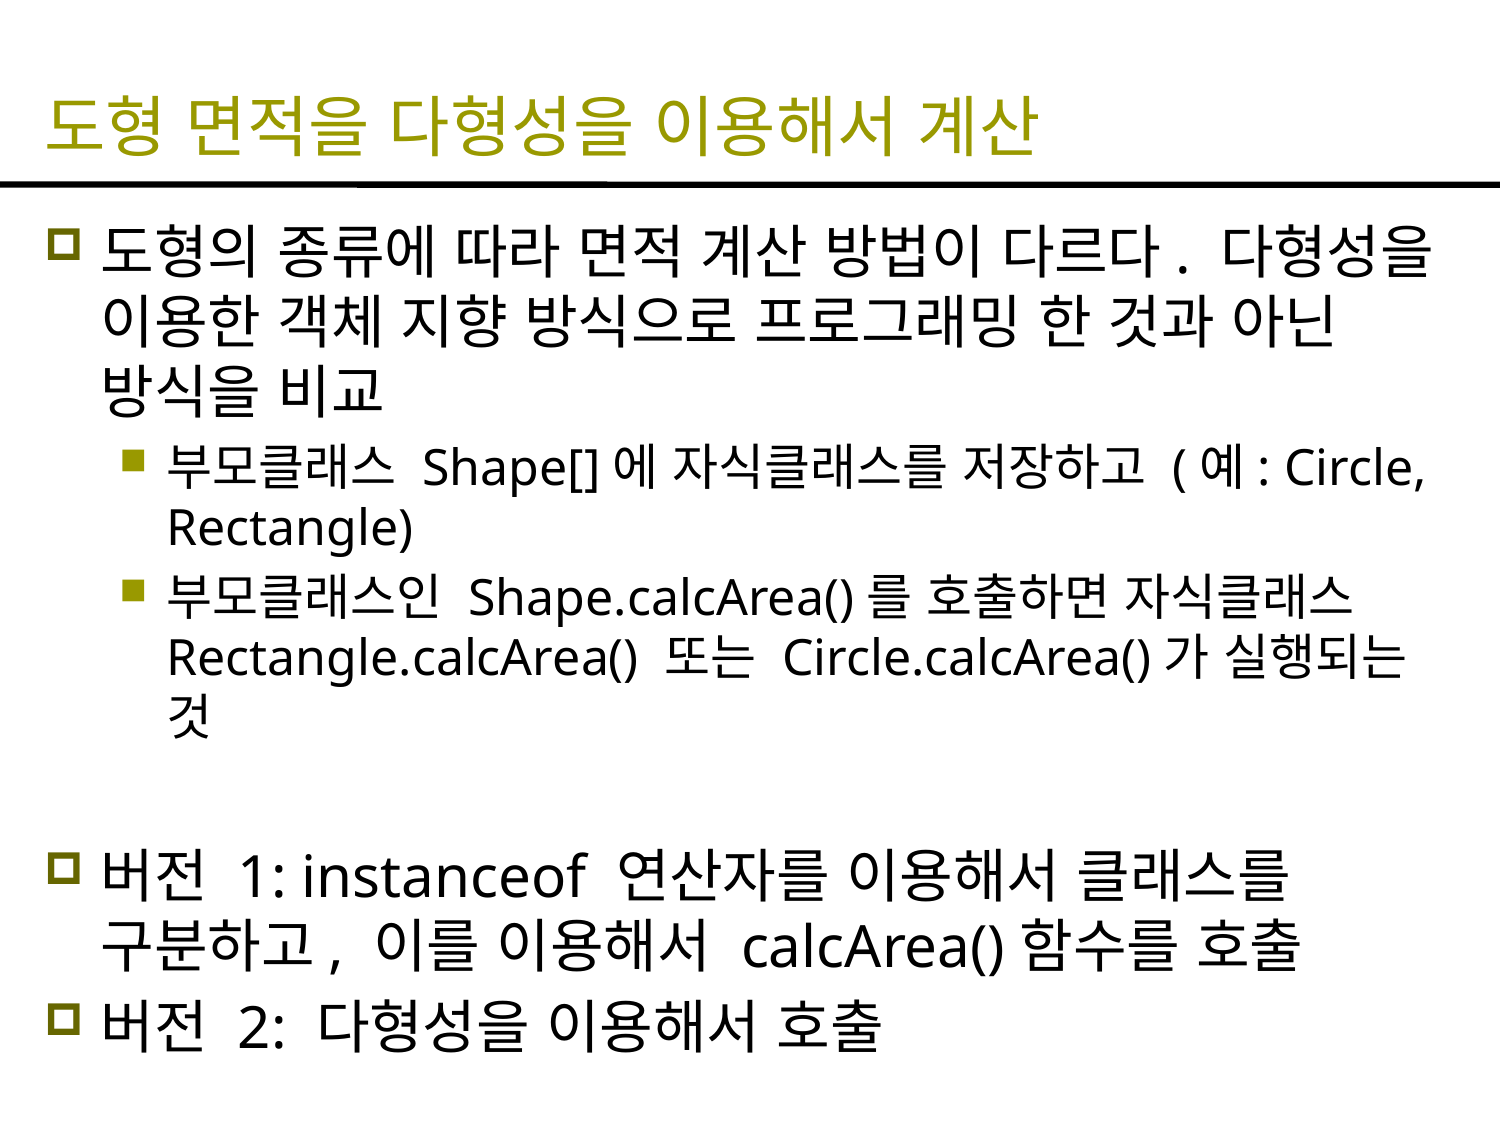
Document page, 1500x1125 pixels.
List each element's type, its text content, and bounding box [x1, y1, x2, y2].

title 도형 면적을 다형성을 이용해서 계산 [29, 45, 1471, 173]
list 도형의 종류에 따라 면적 계산 방법이 다르다. 다형성을 이용한 객체 지향 방식으로 프로그래밍 한 것과 아닌 방식을 비교 부모클래스 Shape[]에 자식클래스를 저장하고 (예: Circle, Rectangle) 부모클래스인 Shape.calcArea()를 호출하면 자식클래스 Rectangle.calcArea() 또는 Circle.calcArea()가 실행되는 것 버전 1: instanceof 연산자를 이용해서 클래스를 구분하고, 이를 이용해서 calcArea()함수를 호출 버전 2: 다형성을 이용해서 호출 [29, 208, 1471, 1006]
